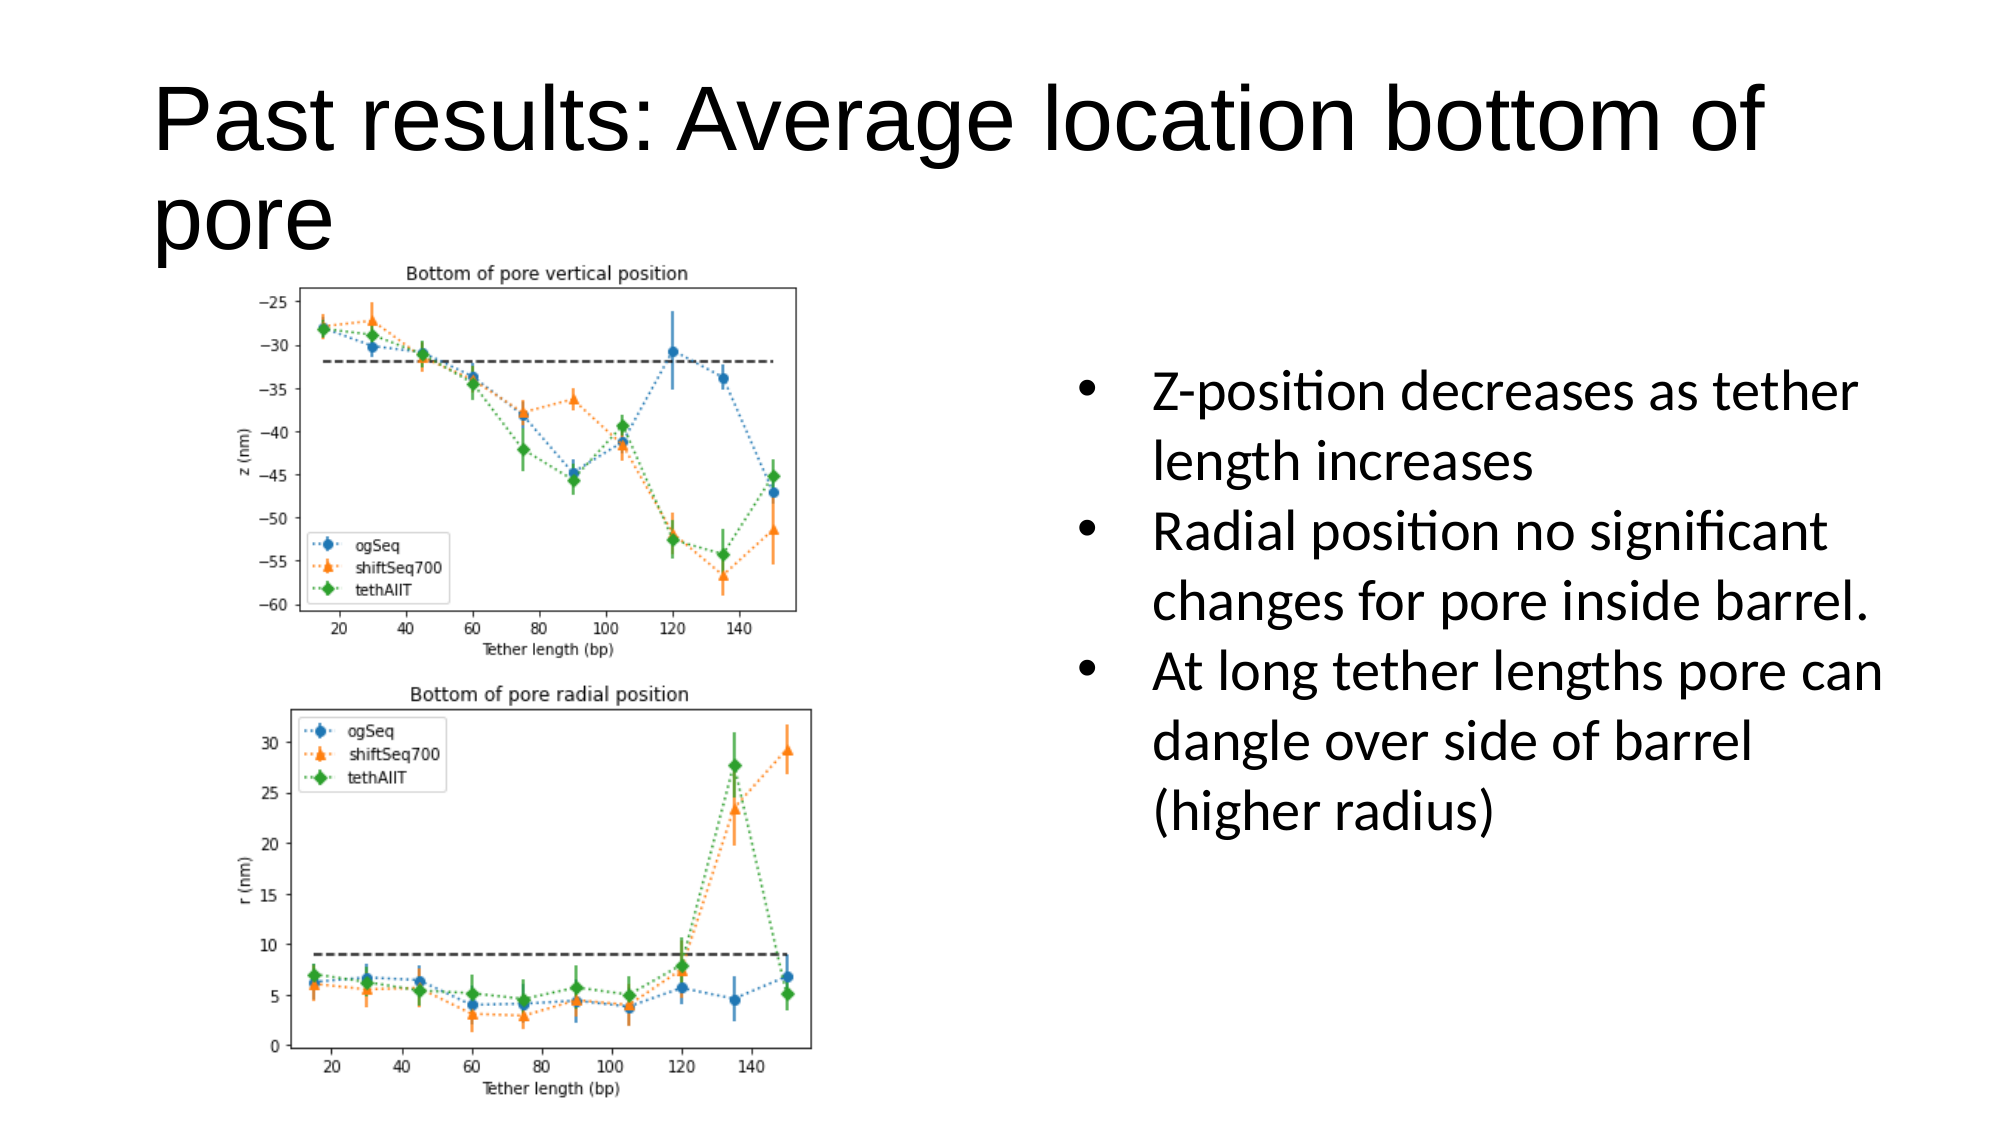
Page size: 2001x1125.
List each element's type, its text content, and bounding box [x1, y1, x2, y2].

text_box Z-position decreases as tether length increases Radial position no significant changes for pore inside barrel. At long tether lengths pore can dangle over side of barrel (higher radius) [1062, 344, 1951, 990]
picture [227, 675, 820, 1107]
picture [227, 255, 807, 667]
text_box Past results: Average location bottom of pore [137, 59, 1942, 281]
